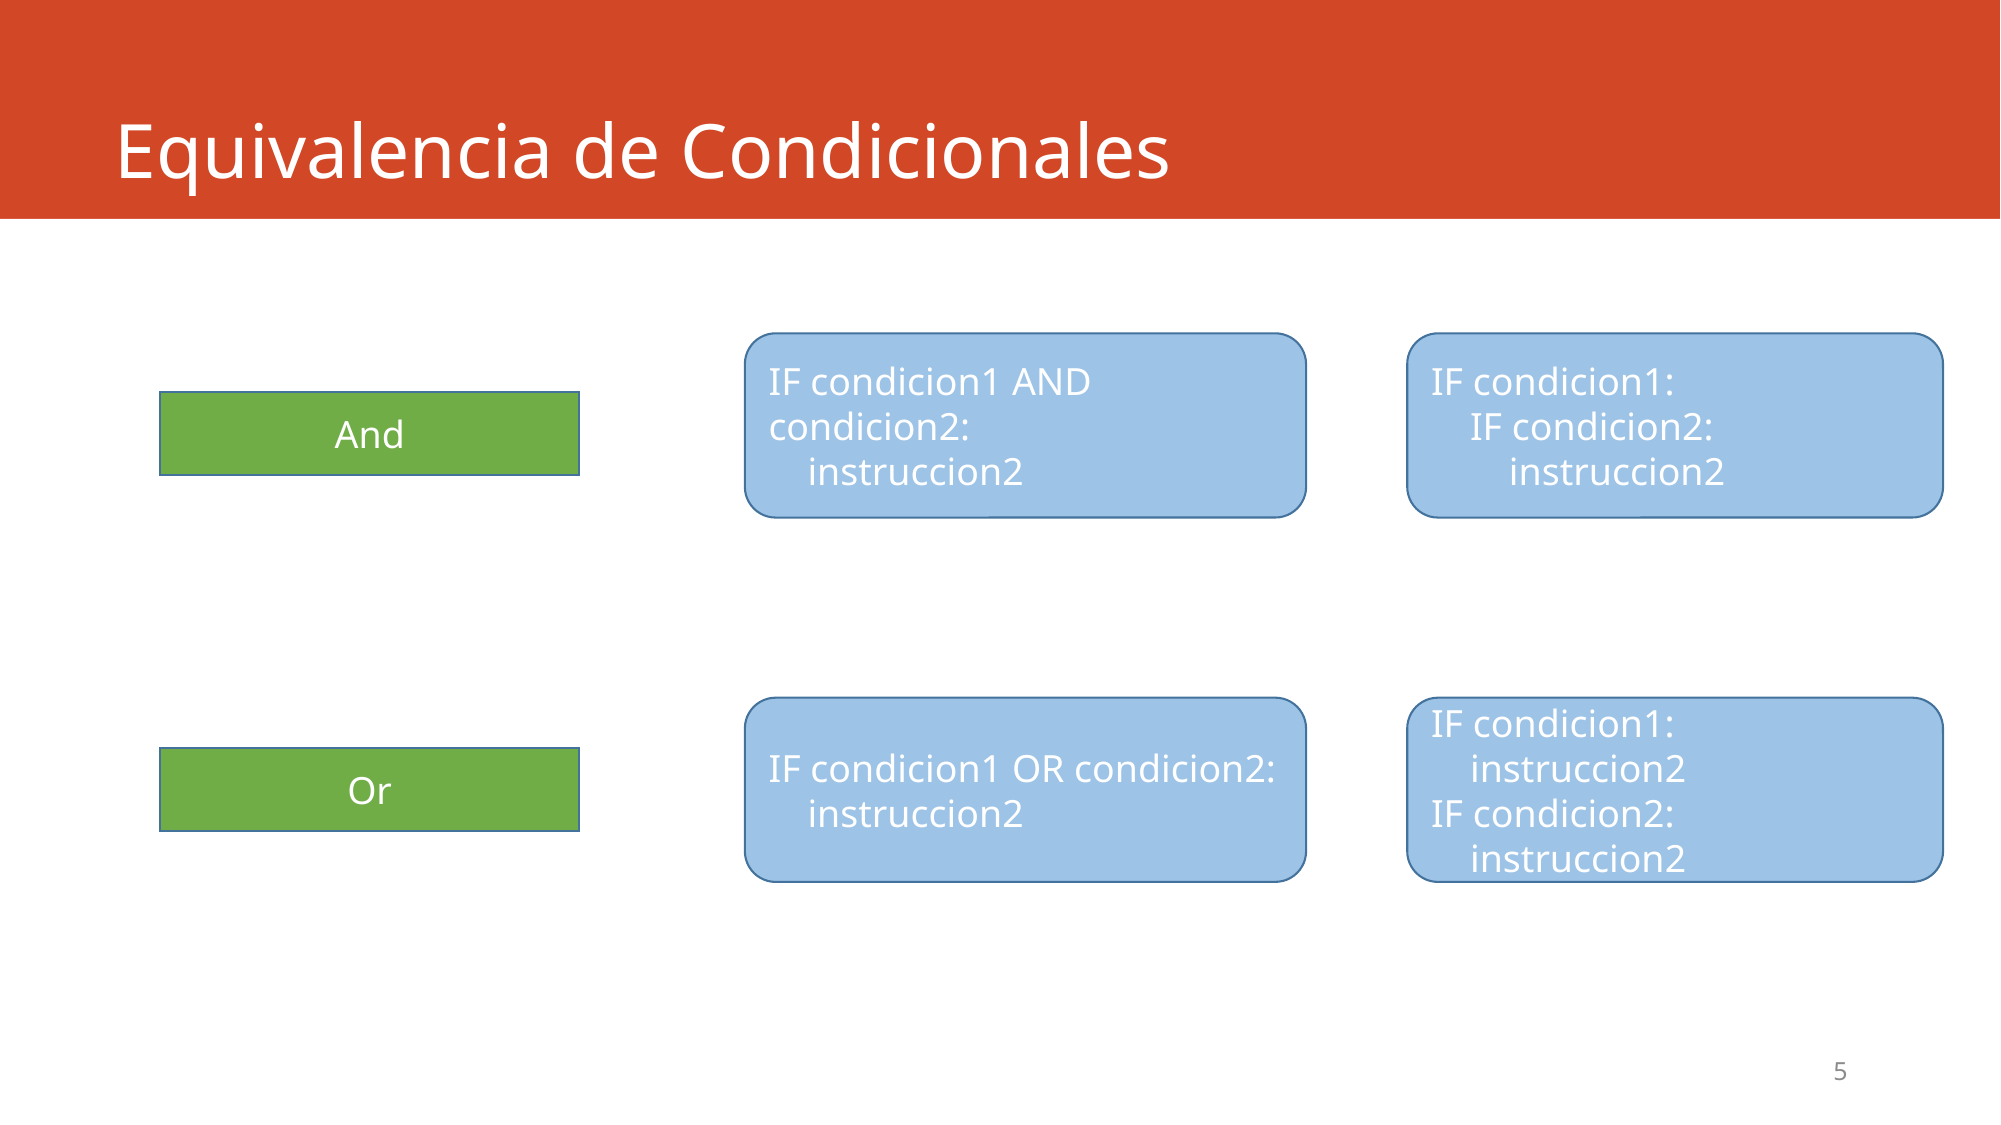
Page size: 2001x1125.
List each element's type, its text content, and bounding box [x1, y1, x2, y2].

text_box IF condicion1: IF condicion2: instruccion2 [1406, 332, 1945, 519]
text_box IF condicion1 AND condicion2: instruccion2 [743, 332, 1308, 519]
slide_number 5 [1325, 1042, 1863, 1103]
text_box IF condicion1 OR condicion2: instruccion2 [743, 696, 1308, 883]
title Equivalencia de Condicionales [99, 0, 1863, 202]
text_box And [159, 391, 580, 476]
text_box Or [159, 747, 580, 832]
text_box IF condicion1: instruccion2 IF condicion2: instruccion2 [1406, 696, 1945, 883]
